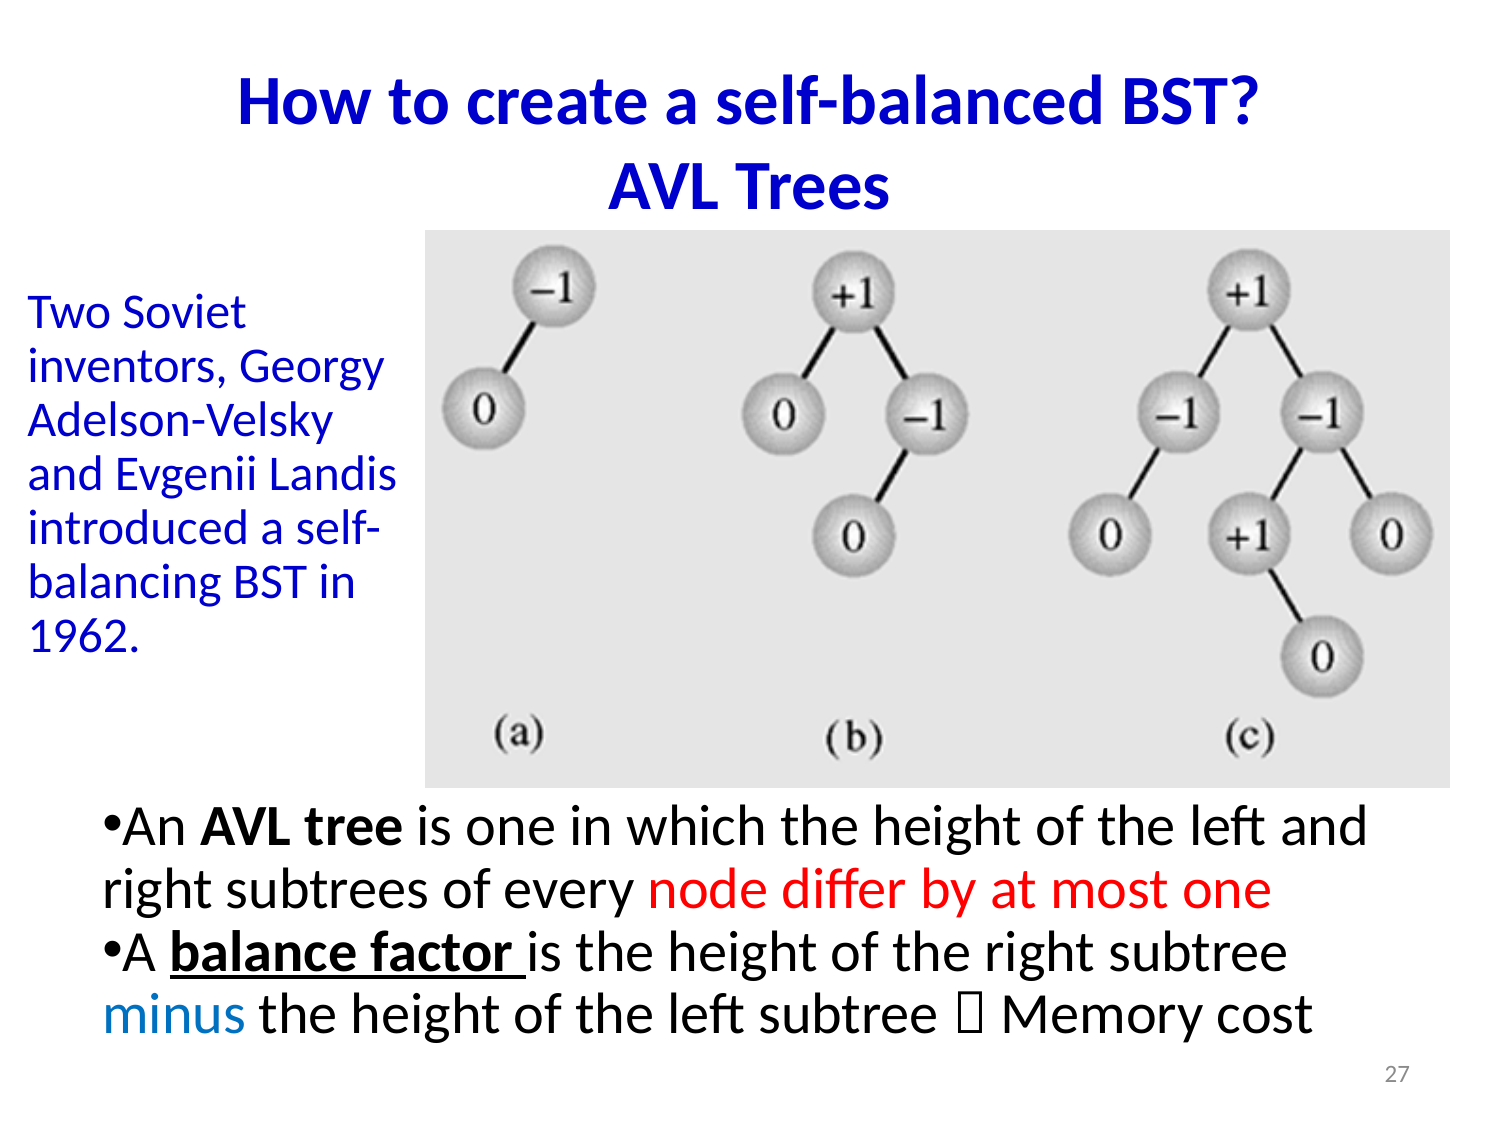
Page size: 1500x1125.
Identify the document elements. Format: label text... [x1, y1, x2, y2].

picture [424, 230, 1451, 788]
slide_number 27 [1074, 1042, 1425, 1103]
title How to create a self-balanced BST? AVL Trees [75, 45, 1425, 233]
text_box Two Soviet inventors, Georgy Adelson-Velsky and Evgenii Landis introduced a self-balancing BST in 1962. [12, 278, 419, 671]
text_box An AVL tree is one in which the height of the left and right subtrees of every node differ by at most one A balance factor is the height of the right subtree minus the height of the left subtree  Memory cost [87, 787, 1438, 1054]
